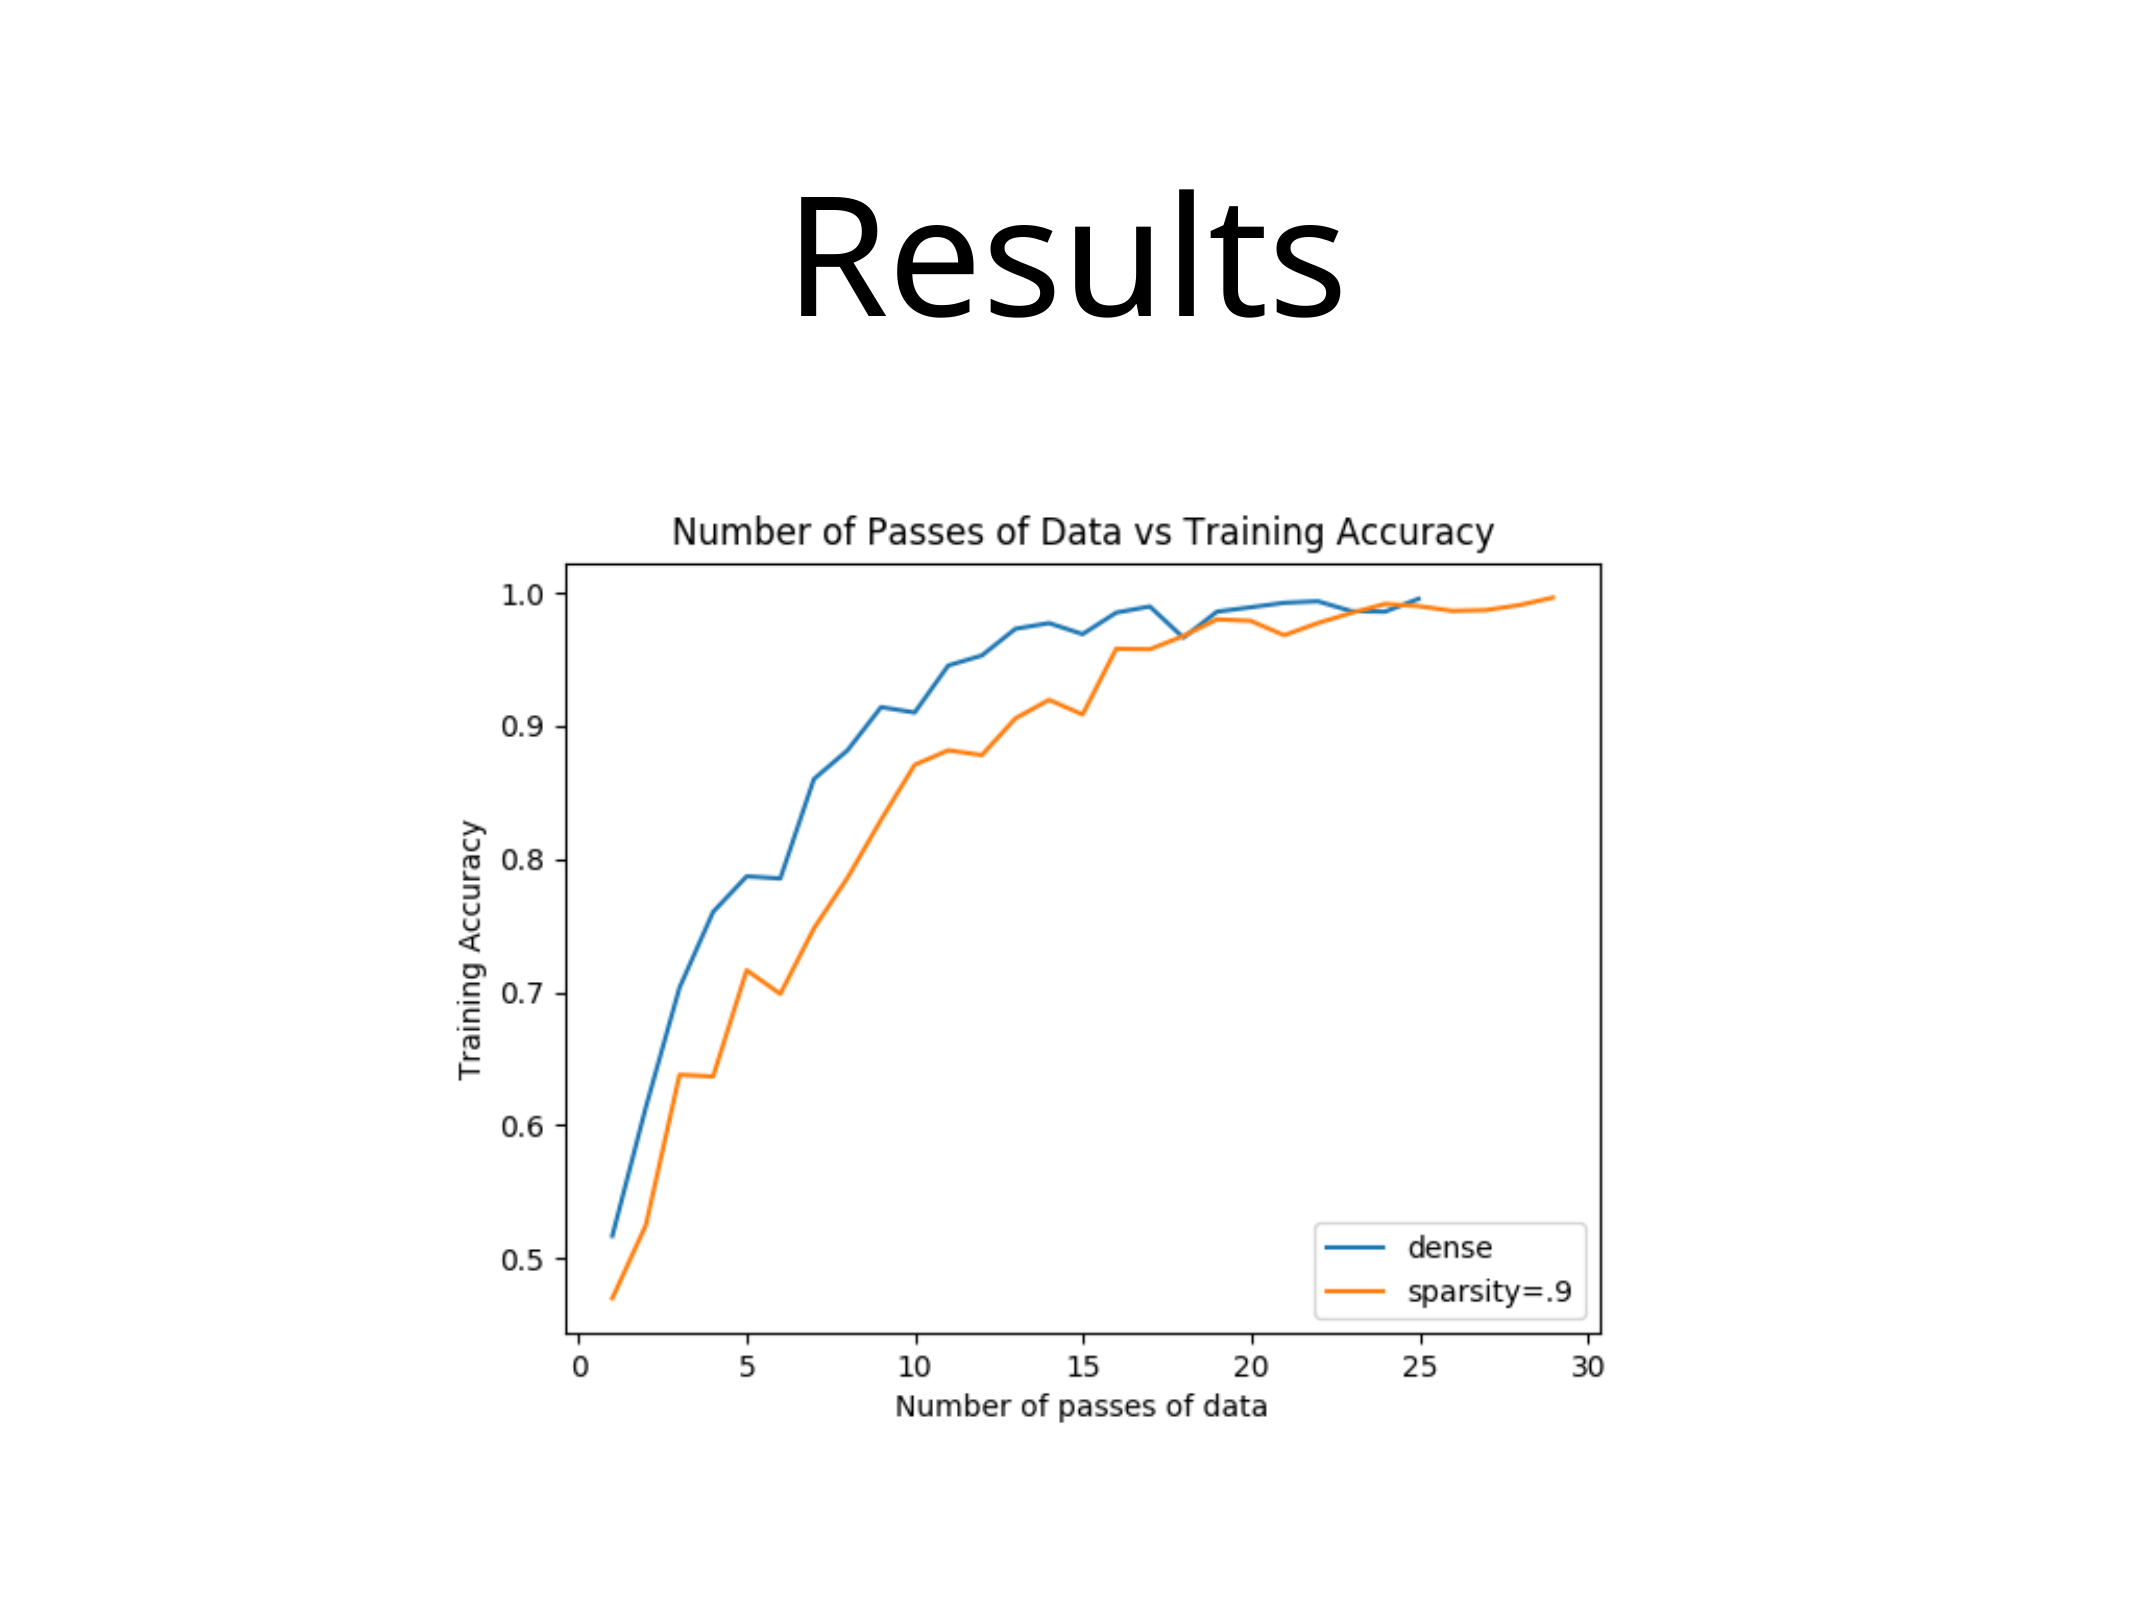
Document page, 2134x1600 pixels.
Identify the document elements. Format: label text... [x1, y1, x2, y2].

picture [399, 443, 1734, 1444]
title Results [155, 72, 1978, 428]
